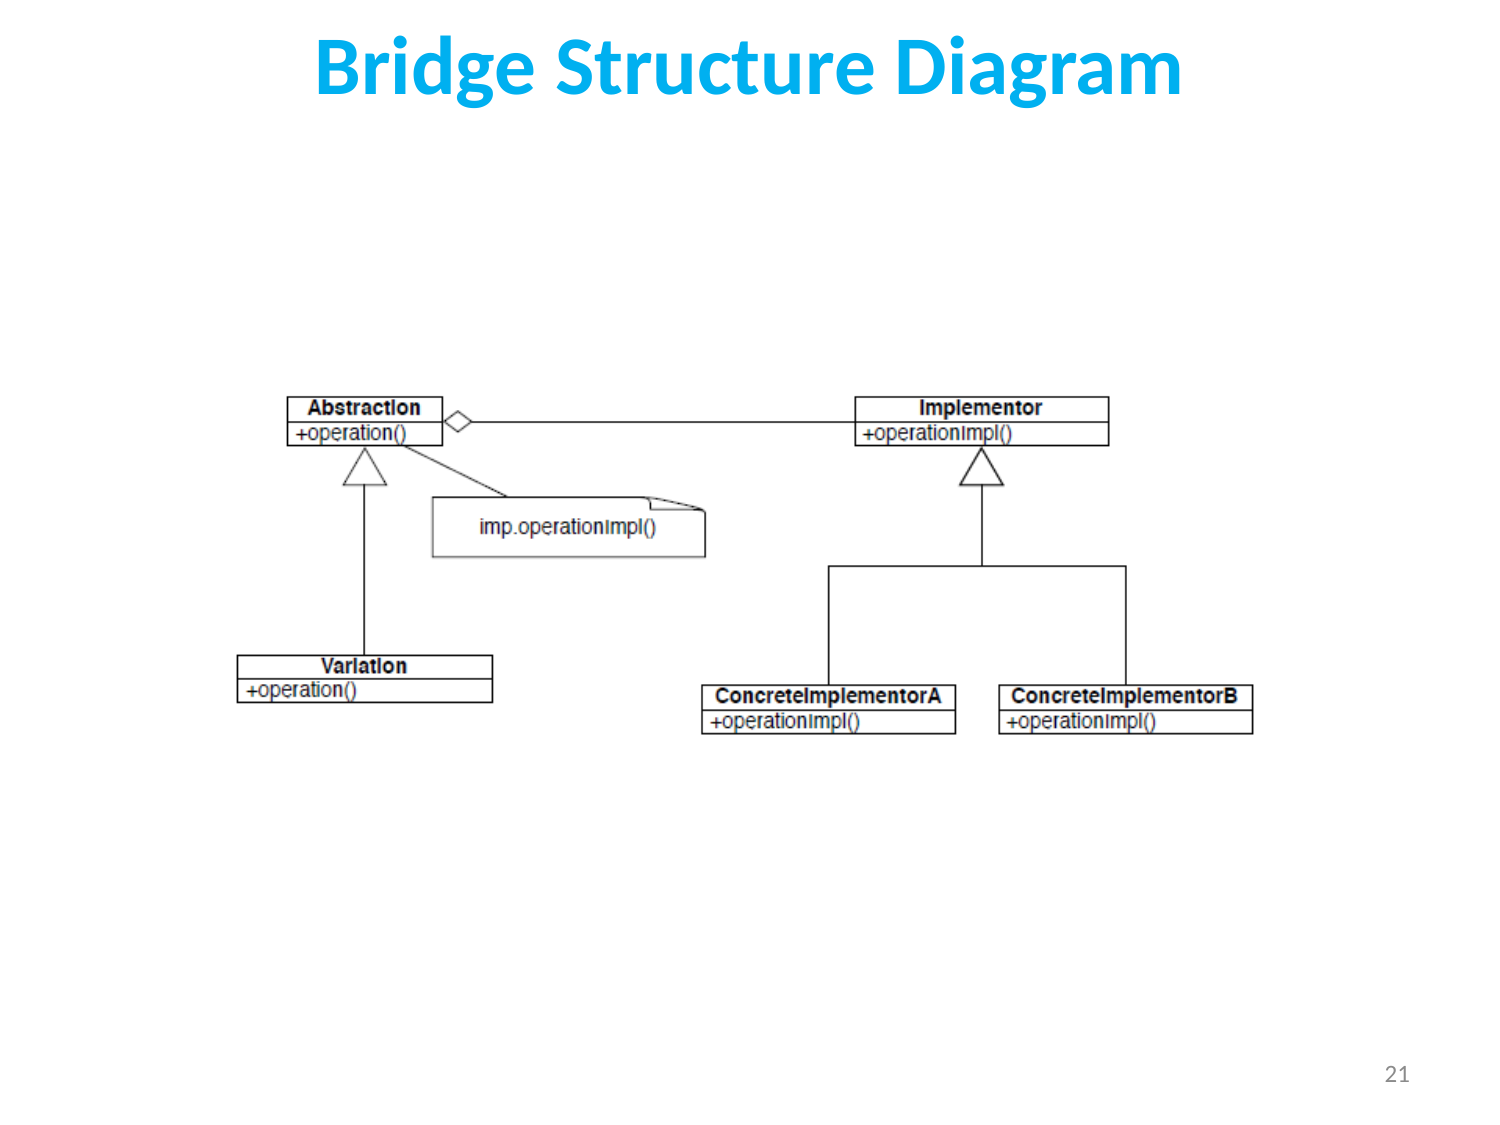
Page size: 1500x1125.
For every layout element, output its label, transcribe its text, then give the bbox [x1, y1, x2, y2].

text_box Bridge Structure Diagram [0, 3, 1500, 119]
slide_number 21 [1074, 1042, 1425, 1103]
picture [226, 373, 1274, 752]
